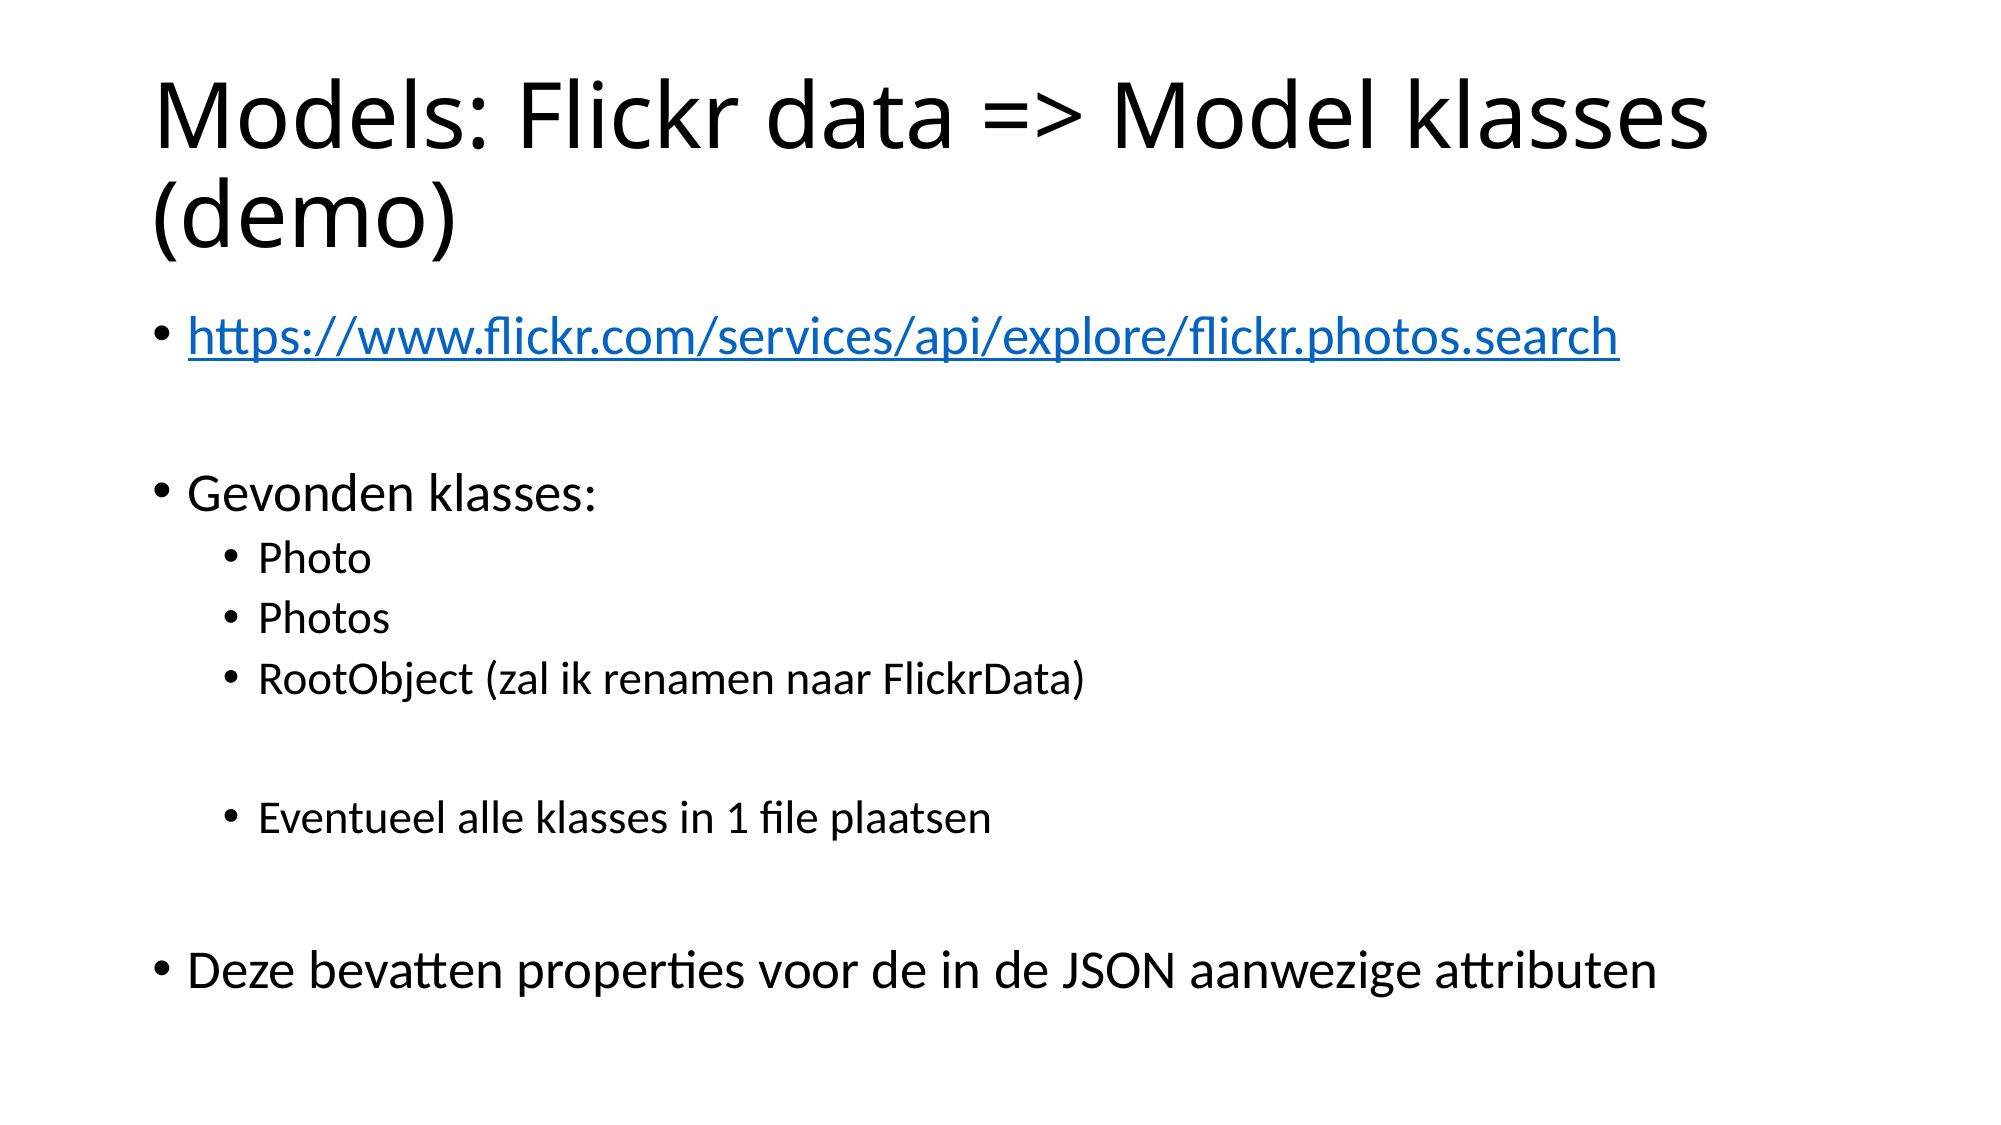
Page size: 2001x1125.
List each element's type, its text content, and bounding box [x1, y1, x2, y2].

list https://www.flickr.com/services/api/explore/flickr.photos.search Gevonden klasses: Photo Photos RootObject (zal ik renamen naar FlickrData) Eventueel alle klasses in 1 file plaatsen Deze bevatten properties voor de in de JSON aanwezige attributen [137, 299, 1863, 1014]
title Models: Flickr data => Model klasses (demo) [137, 59, 1863, 278]
